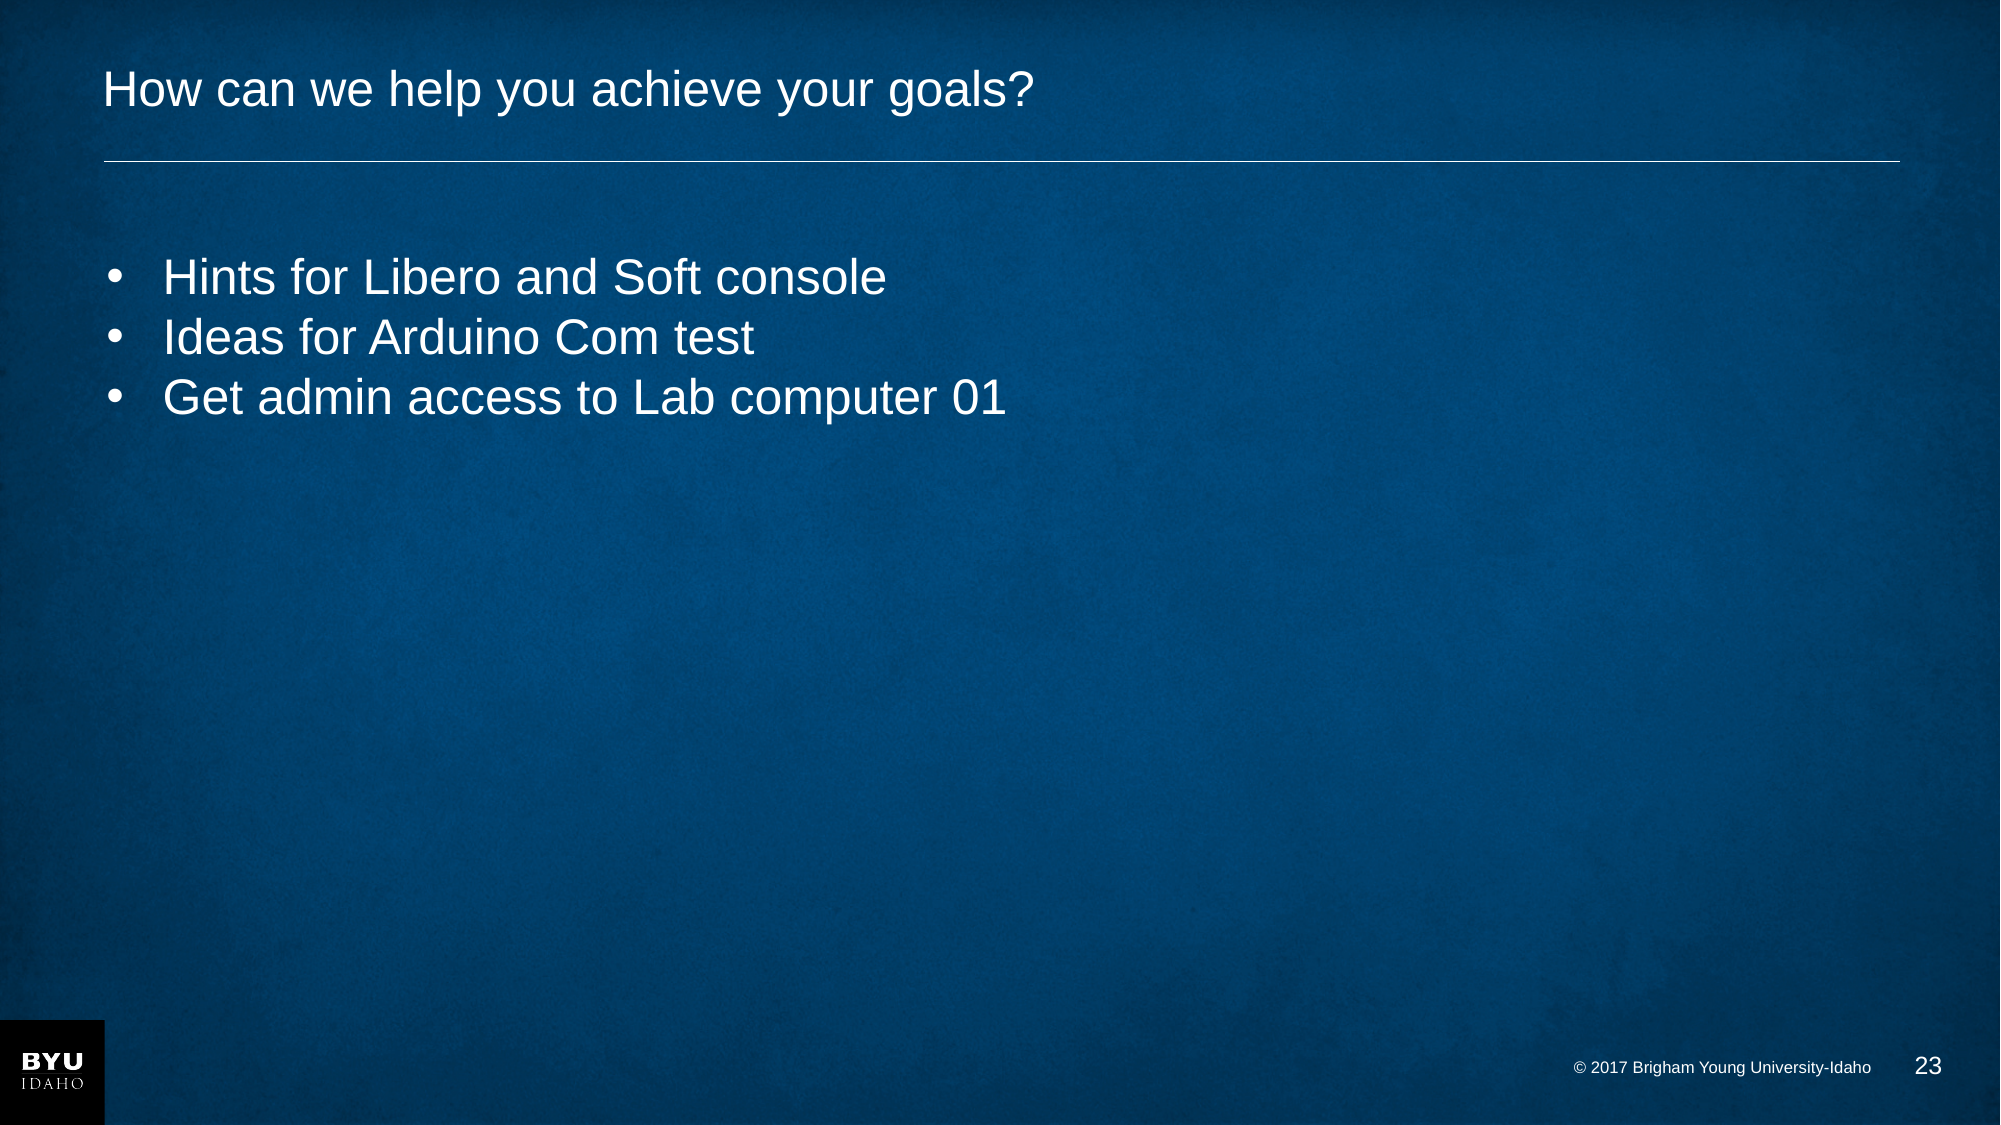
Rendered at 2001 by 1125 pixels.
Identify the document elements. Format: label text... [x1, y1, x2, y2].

text_box Hints for Libero and Soft console Ideas for Arduino Com test Get admin access to Lab computer 01 [91, 237, 1867, 433]
picture [0, 0, 2000, 1125]
title How can we help you achieve your goals? [87, 12, 1900, 162]
